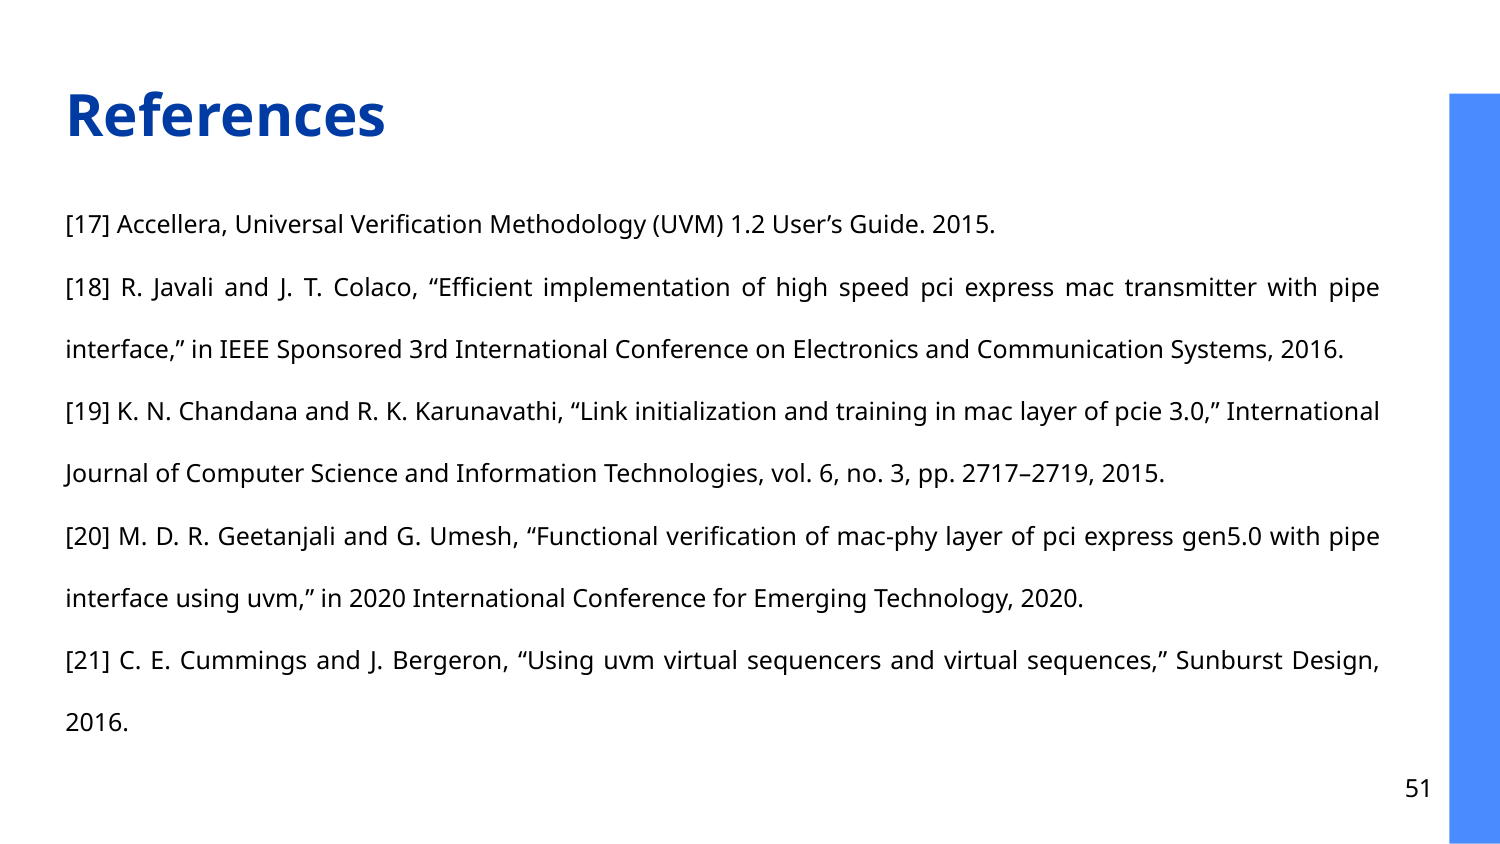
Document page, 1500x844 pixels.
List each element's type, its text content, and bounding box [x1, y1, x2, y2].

text_box ‹#› [1389, 764, 1480, 830]
text_box [17] Accellera, Universal Verification Methodology (UVM) 1.2 User’s Guide. 2015. [18] R. Javali and J. T. Colaco, “Efficient implementation of high speed pci express mac transmitter with pipe interface,” in IEEE Sponsored 3rd International Conference on Electronics and Communication Systems, 2016. [19] K. N. Chandana and R. K. Karunavathi, “Link initialization and training in mac layer of pcie 3.0,” International Journal of Computer Science and Information Technologies, vol. 6, no. 3, pp. 2717–2719, 2015. [20] M. D. R. Geetanjali and G. Umesh, “Functional verification of mac-phy layer of pci express gen5.0 with pipe interface using uvm,” in 2020 International Conference for Emerging Technology, 2020. [21] C. E. Cummings and J. Bergeron, “Using uvm virtual sequencers and virtual sequences,” Sunburst Design, 2016. [50, 169, 1398, 760]
title References [50, 62, 1383, 169]
